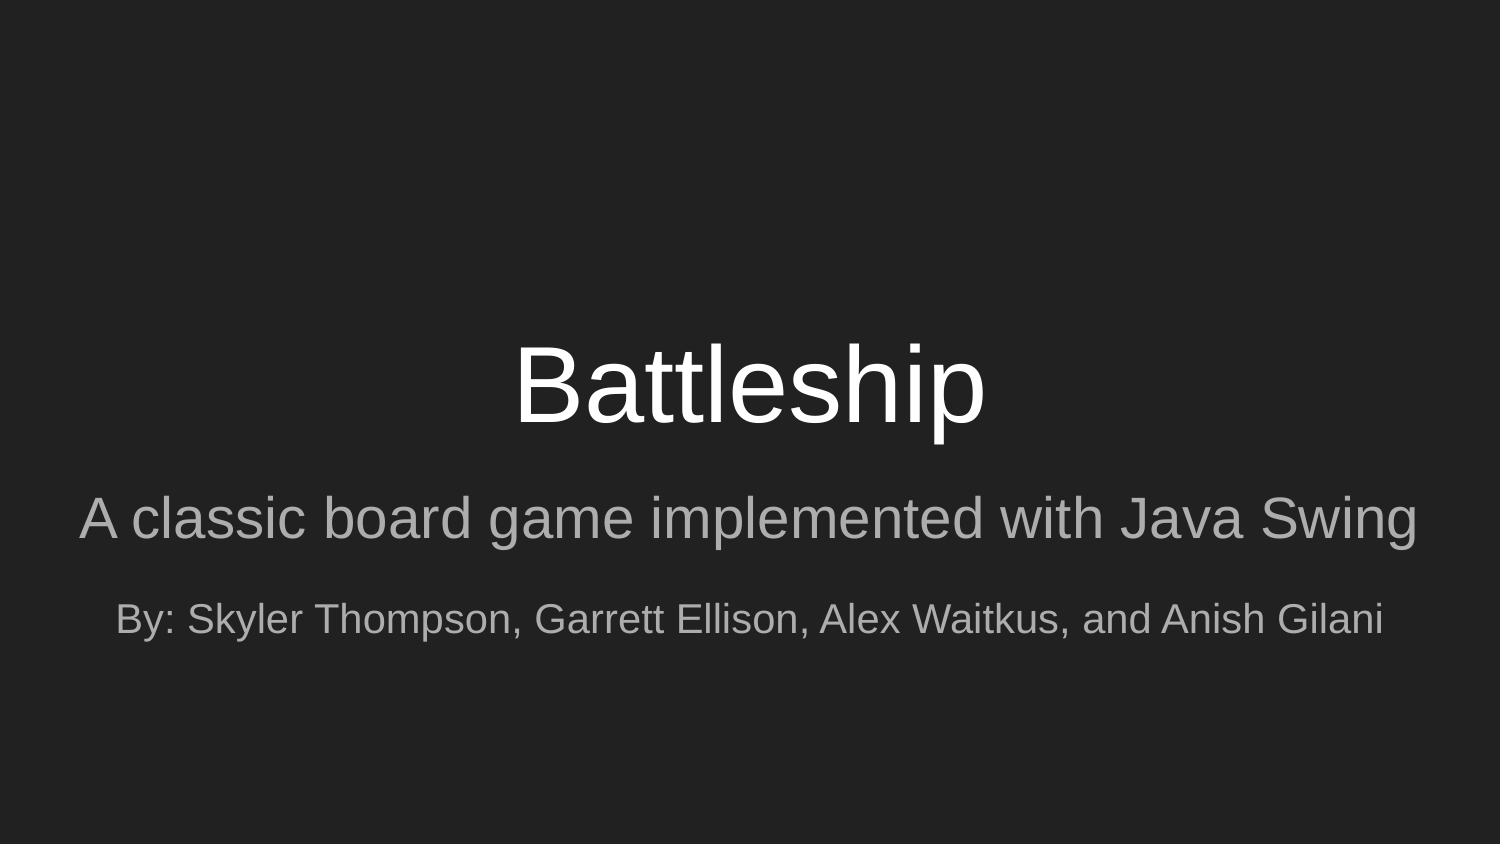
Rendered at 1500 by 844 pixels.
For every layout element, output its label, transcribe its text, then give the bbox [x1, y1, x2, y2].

subtitle By: Skyler Thompson, Garrett Ellison, Alex Waitkus, and Anish Gilani [51, 576, 1449, 707]
subtitle A classic board game implemented with Java Swing [51, 464, 1449, 576]
title Battleship [51, 122, 1449, 459]
